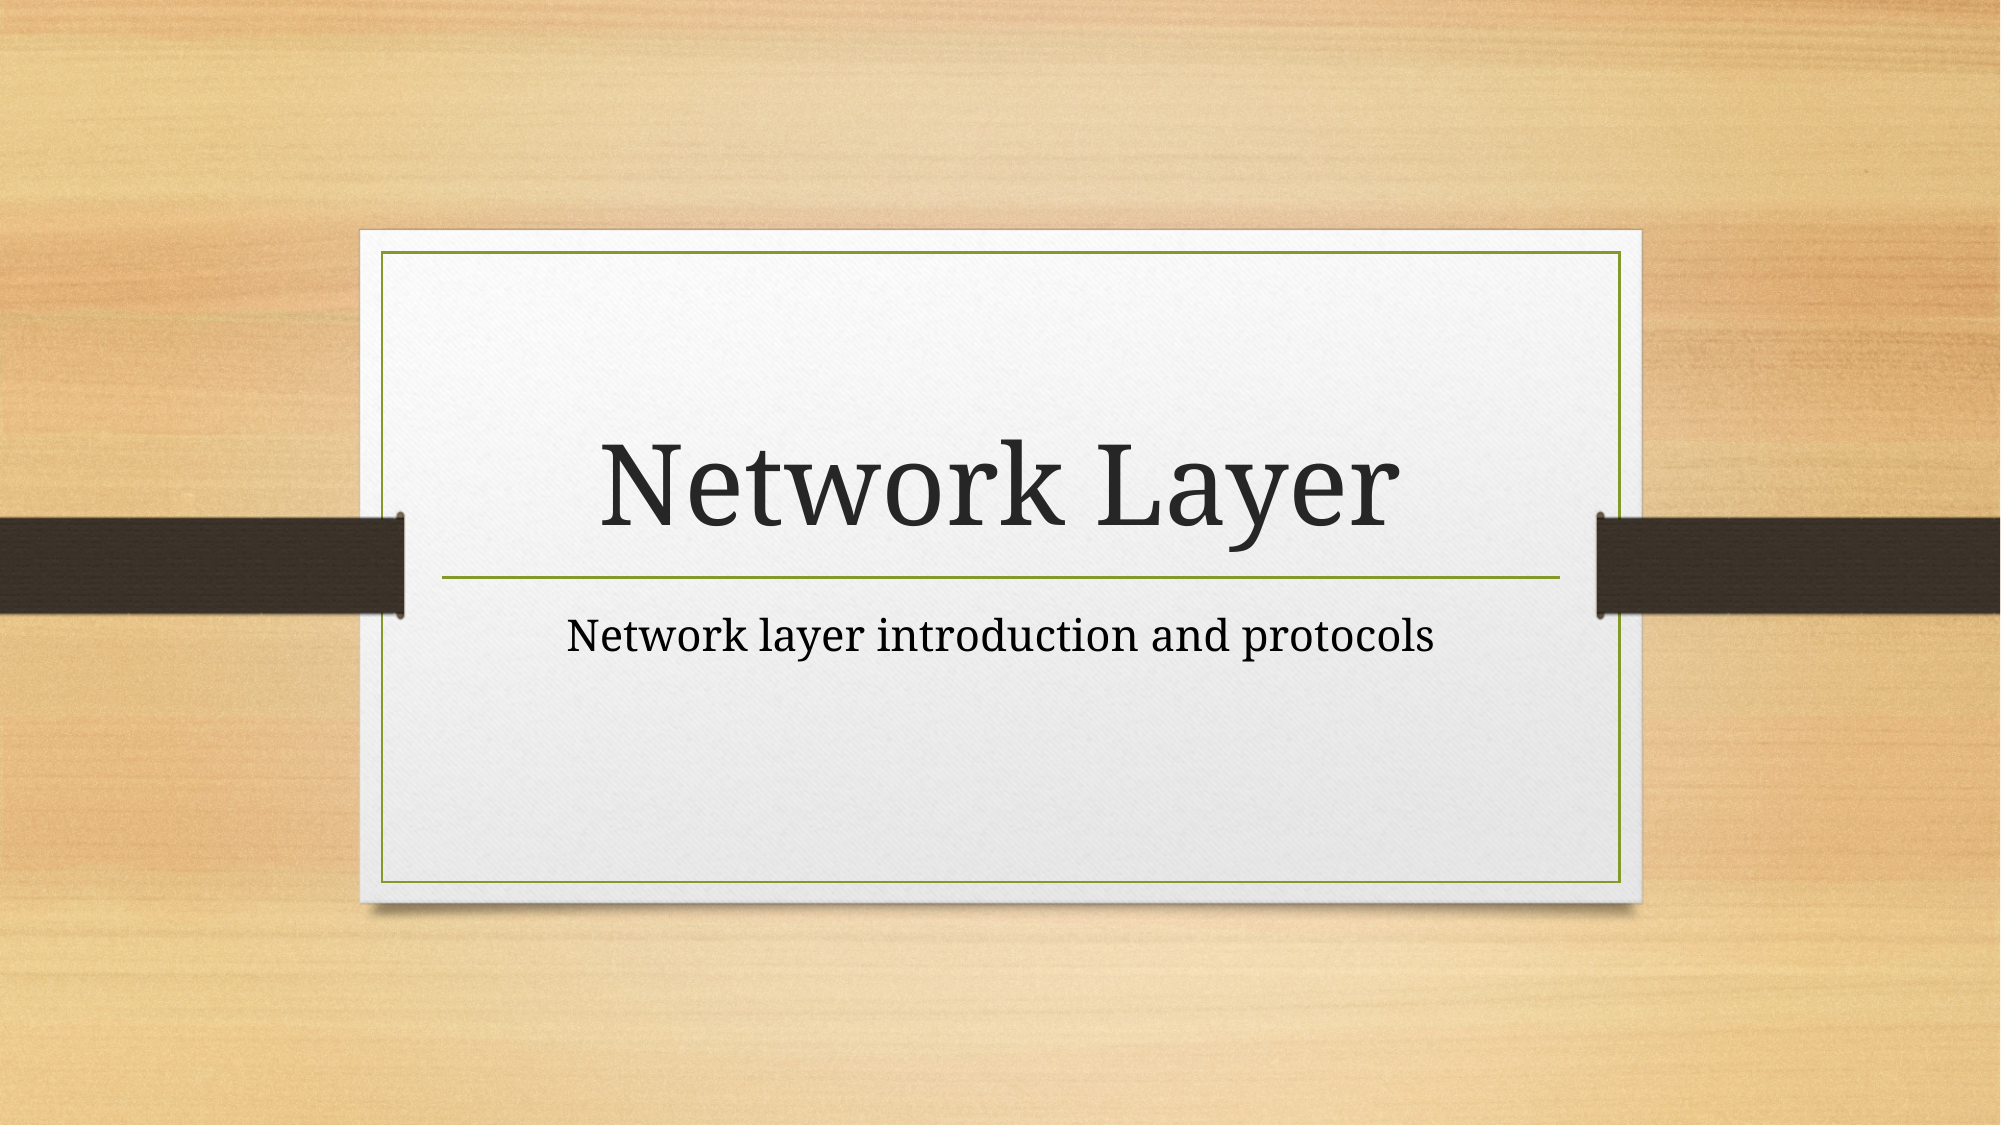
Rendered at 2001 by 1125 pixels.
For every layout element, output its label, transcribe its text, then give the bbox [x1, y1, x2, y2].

picture [0, 0, 2001, 1125]
subtitle Network layer introduction and protocols [441, 600, 1560, 817]
title Network Layer [441, 306, 1560, 556]
